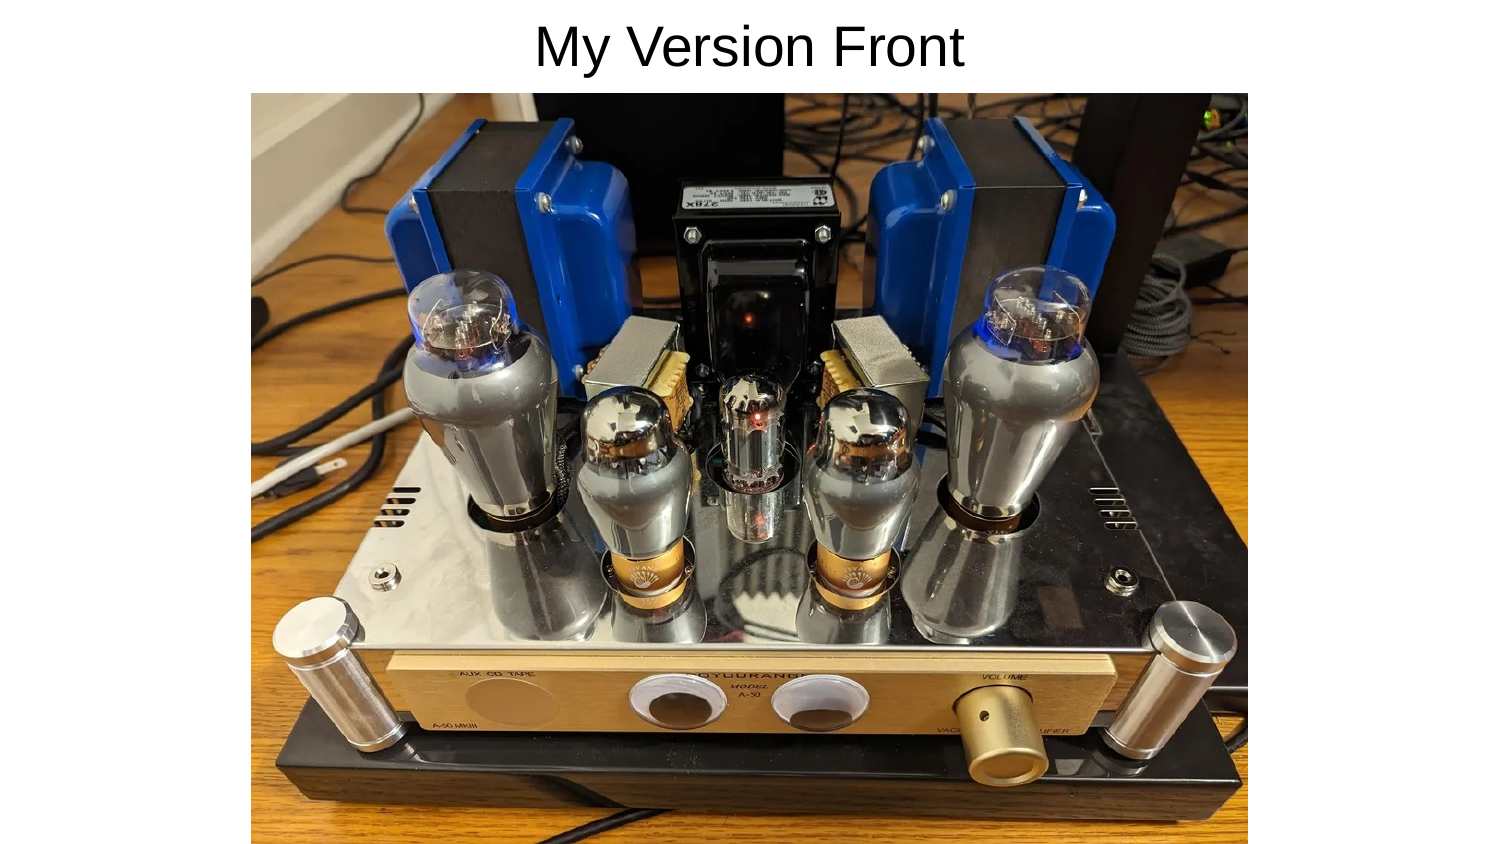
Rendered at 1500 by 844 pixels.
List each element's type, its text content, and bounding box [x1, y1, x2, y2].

picture [251, 93, 1249, 844]
title My Version Front [51, 0, 1449, 94]
